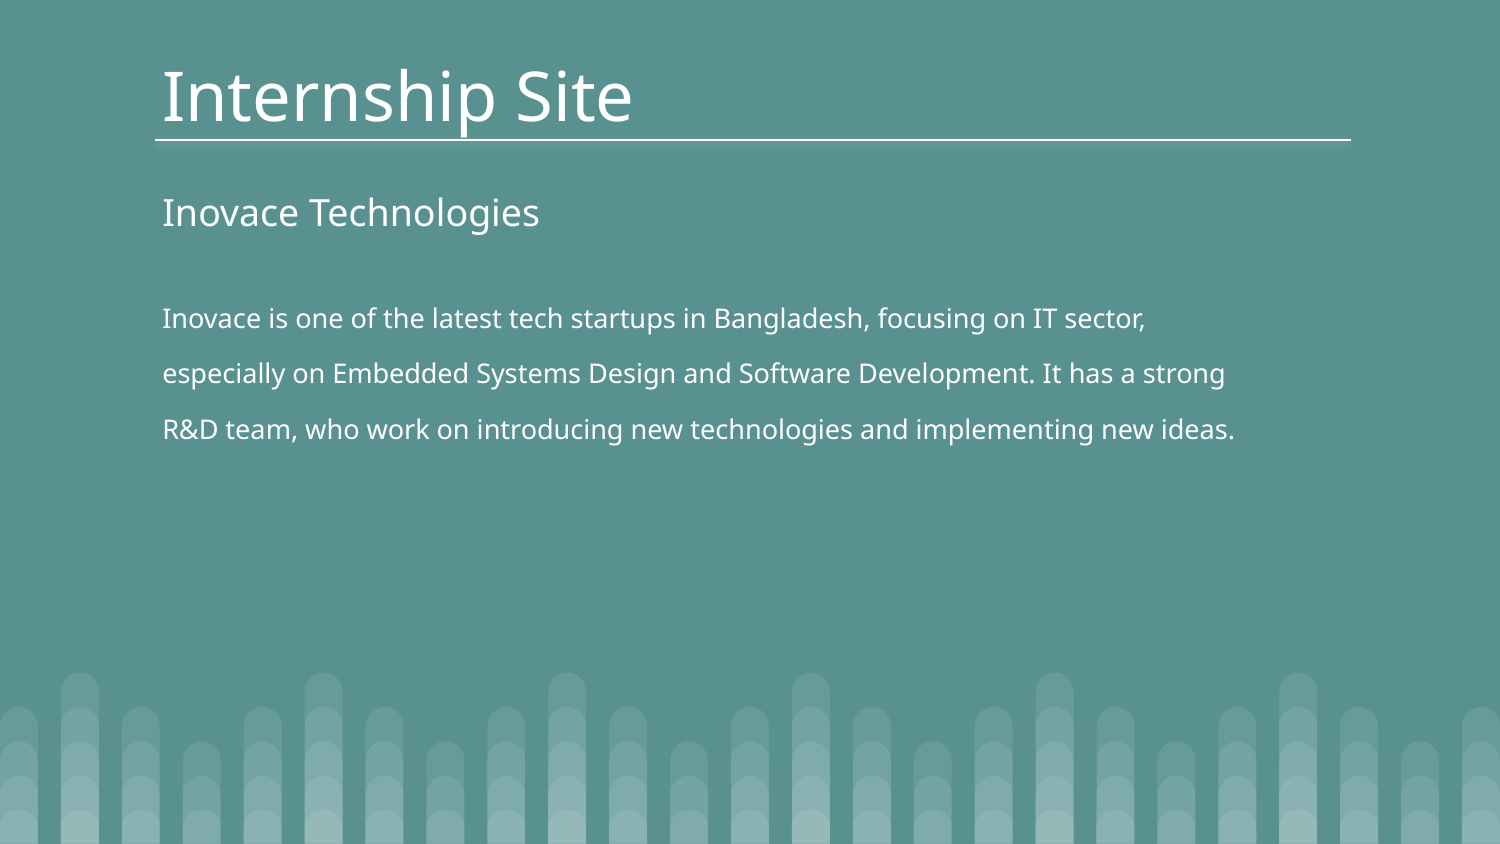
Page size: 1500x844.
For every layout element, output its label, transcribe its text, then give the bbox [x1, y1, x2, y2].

text_box Internship Site [147, 37, 783, 150]
text_box Inovace Technologies Inovace is one of the latest tech startups in Bangladesh, focusing on IT sector, especially on Embedded Systems Design and Software Development. It has a strong R&D team, who work on introducing new technologies and implementing new ideas. [147, 173, 1270, 505]
